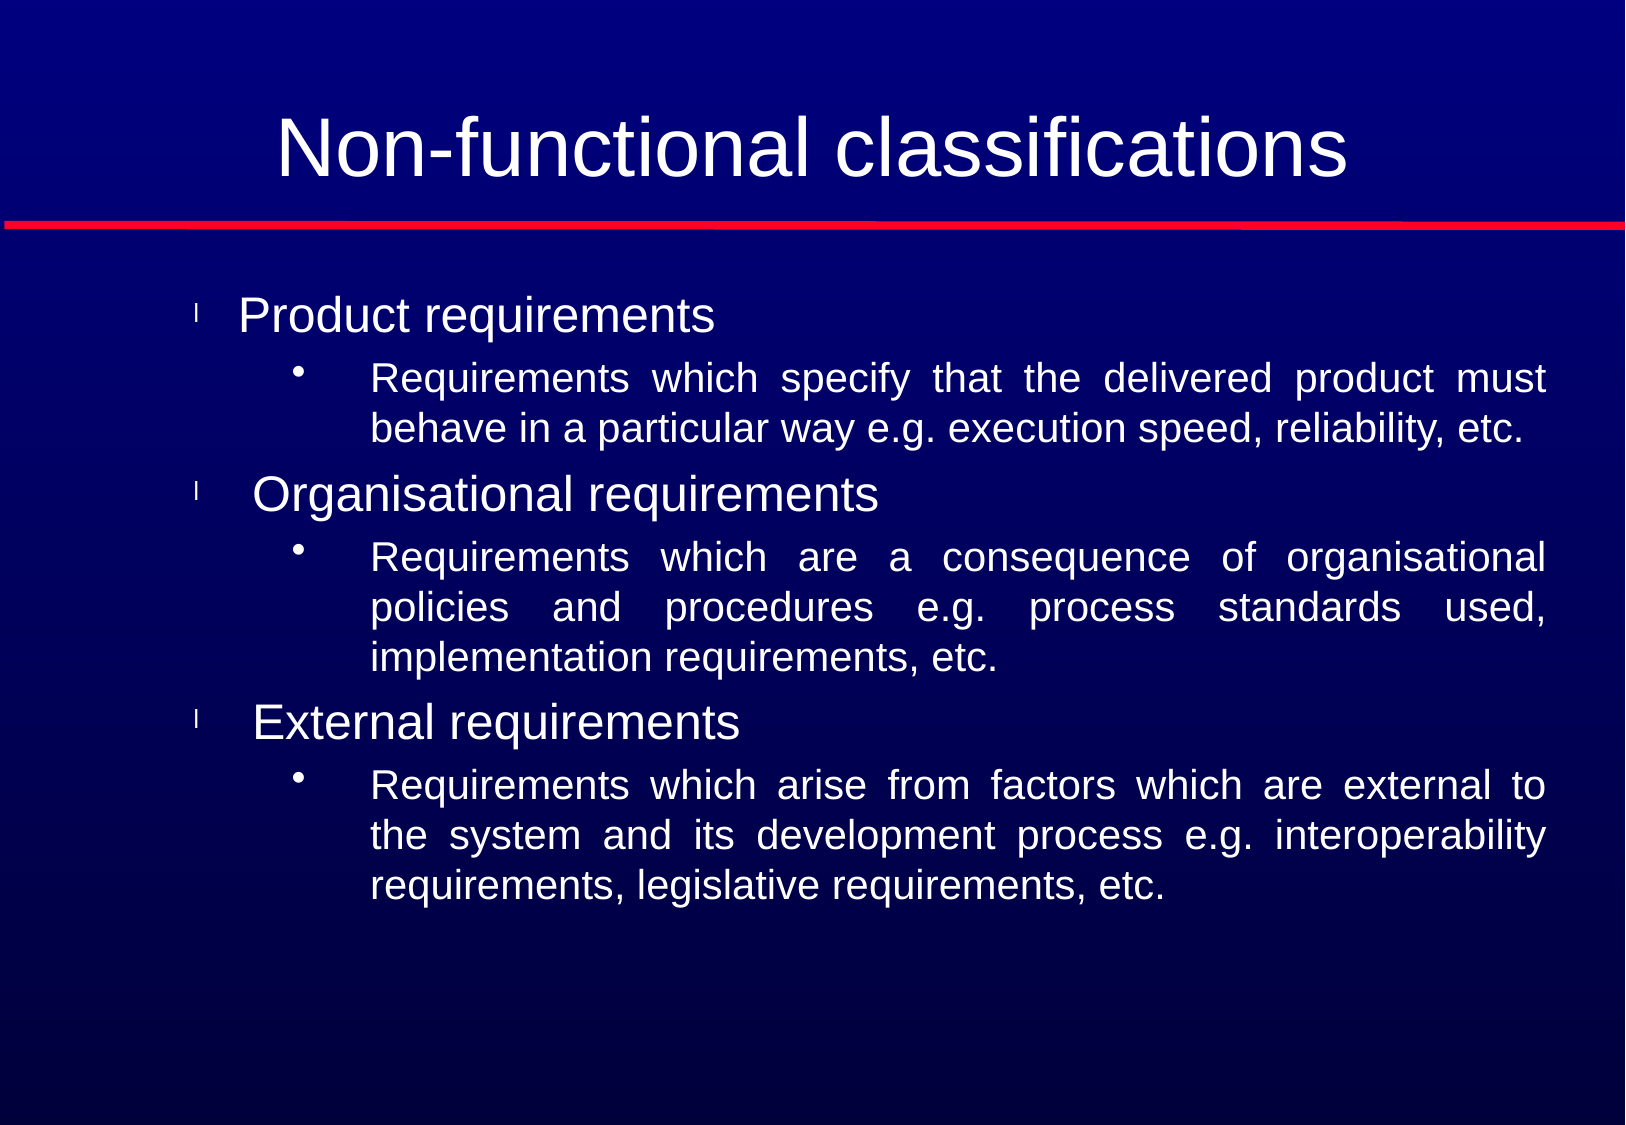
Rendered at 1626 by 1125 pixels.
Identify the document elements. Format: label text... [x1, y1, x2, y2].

title Non-functional classifications [118, 49, 1507, 202]
list Product requirements Requirements which specify that the delivered product must behave in a particular way e.g. execution speed, reliability, etc. Organisational requirements Requirements which are a consequence of organisational policies and procedures e.g. process standards used, implementation requirements, etc. External requirements Requirements which arise from factors which are external to the system and its development process e.g. interoperability requirements, legislative requirements, etc. [175, 274, 1564, 954]
